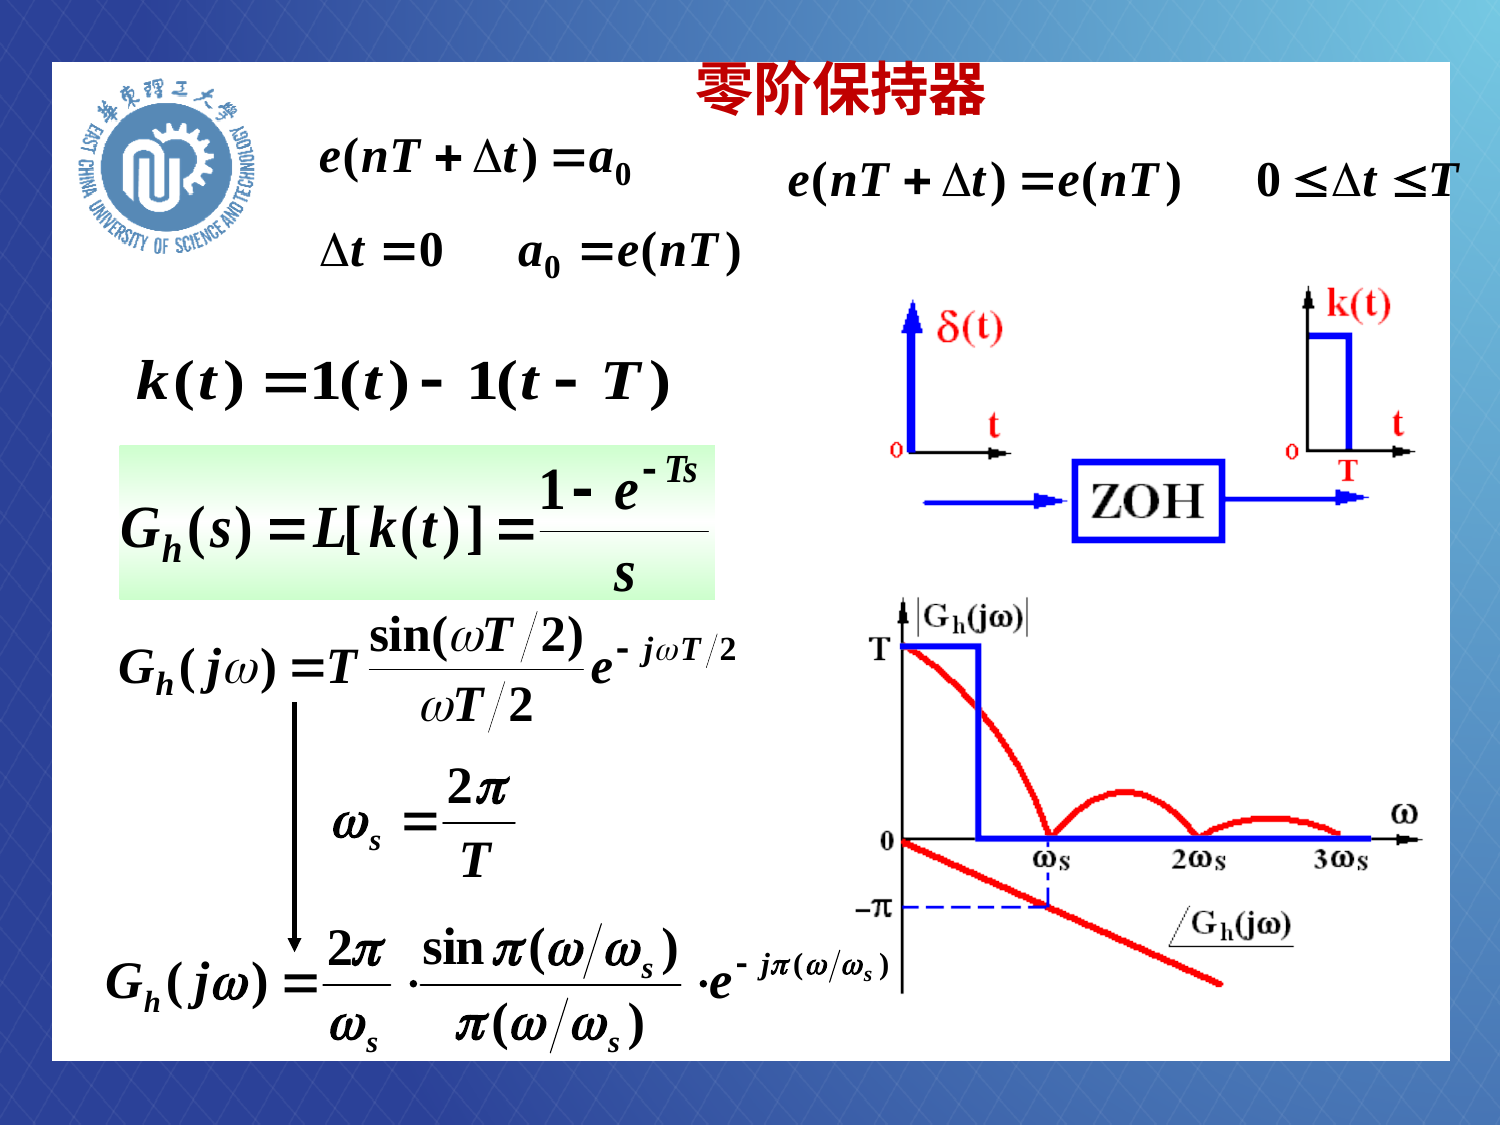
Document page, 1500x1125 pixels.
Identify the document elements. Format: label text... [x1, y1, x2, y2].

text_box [1279, 276, 1426, 487]
title 零阶保持器 [257, 44, 1426, 130]
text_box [784, 152, 1469, 213]
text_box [116, 606, 742, 739]
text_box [324, 749, 527, 890]
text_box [316, 222, 744, 286]
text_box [912, 448, 1376, 553]
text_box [131, 354, 677, 419]
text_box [894, 640, 1375, 849]
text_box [99, 911, 901, 1065]
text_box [849, 589, 1430, 997]
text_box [316, 128, 636, 192]
picture [0, 0, 1500, 1125]
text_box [119, 444, 716, 600]
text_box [887, 296, 1021, 471]
